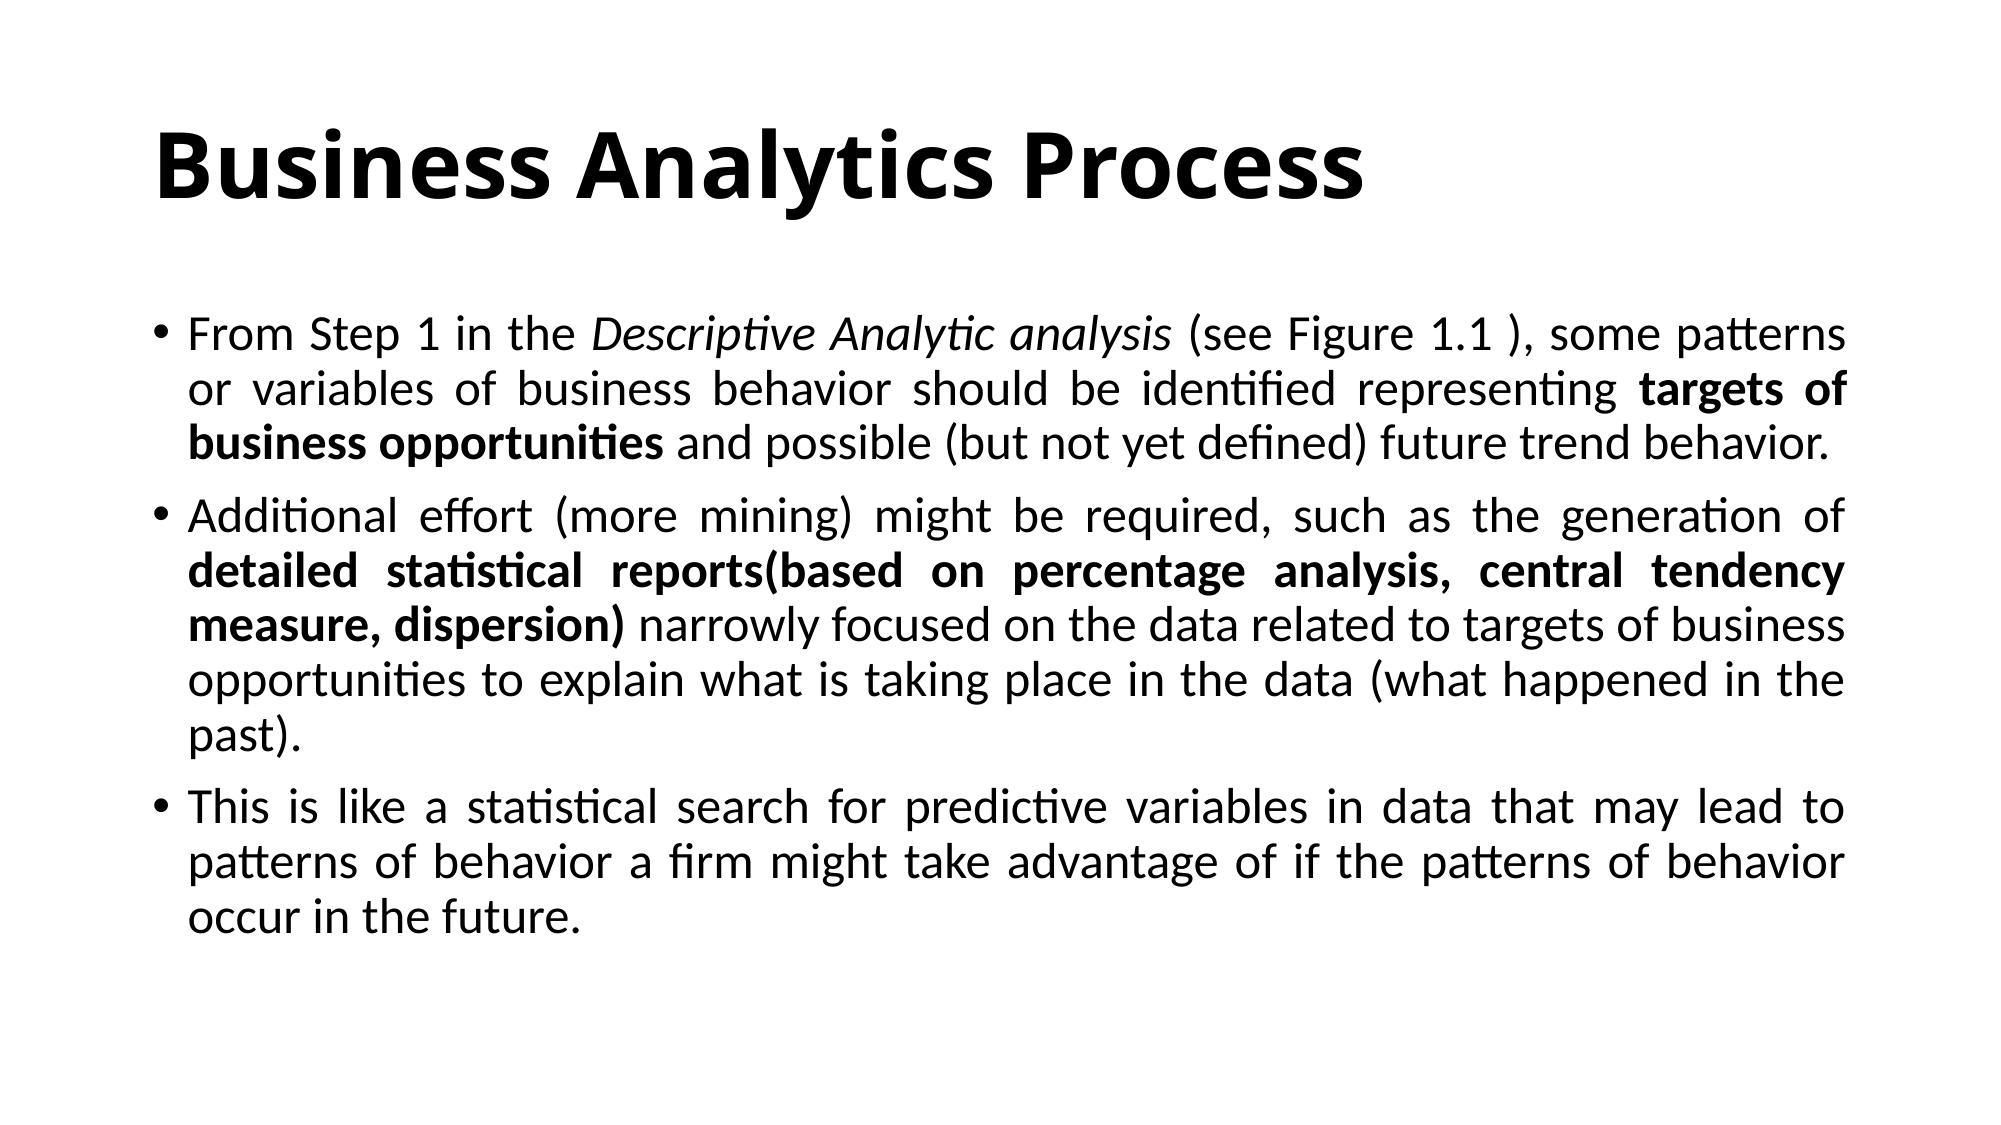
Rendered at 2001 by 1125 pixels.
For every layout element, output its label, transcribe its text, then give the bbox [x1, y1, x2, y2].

title Business Analytics Process [137, 59, 1863, 278]
list From Step 1 in the Descriptive Analytic analysis (see Figure 1.1 ), some patterns or variables of business behavior should be identified representing targets of business opportunities and possible (but not yet defined) future trend behavior. Additional effort (more mining) might be required, such as the generation of detailed statistical reports(based on percentage analysis, central tendency measure, dispersion) narrowly focused on the data related to targets of business opportunities to explain what is taking place in the data (what happened in the past). This is like a statistical search for predictive variables in data that may lead to patterns of behavior a firm might take advantage of if the patterns of behavior occur in the future. [137, 299, 1863, 1014]
